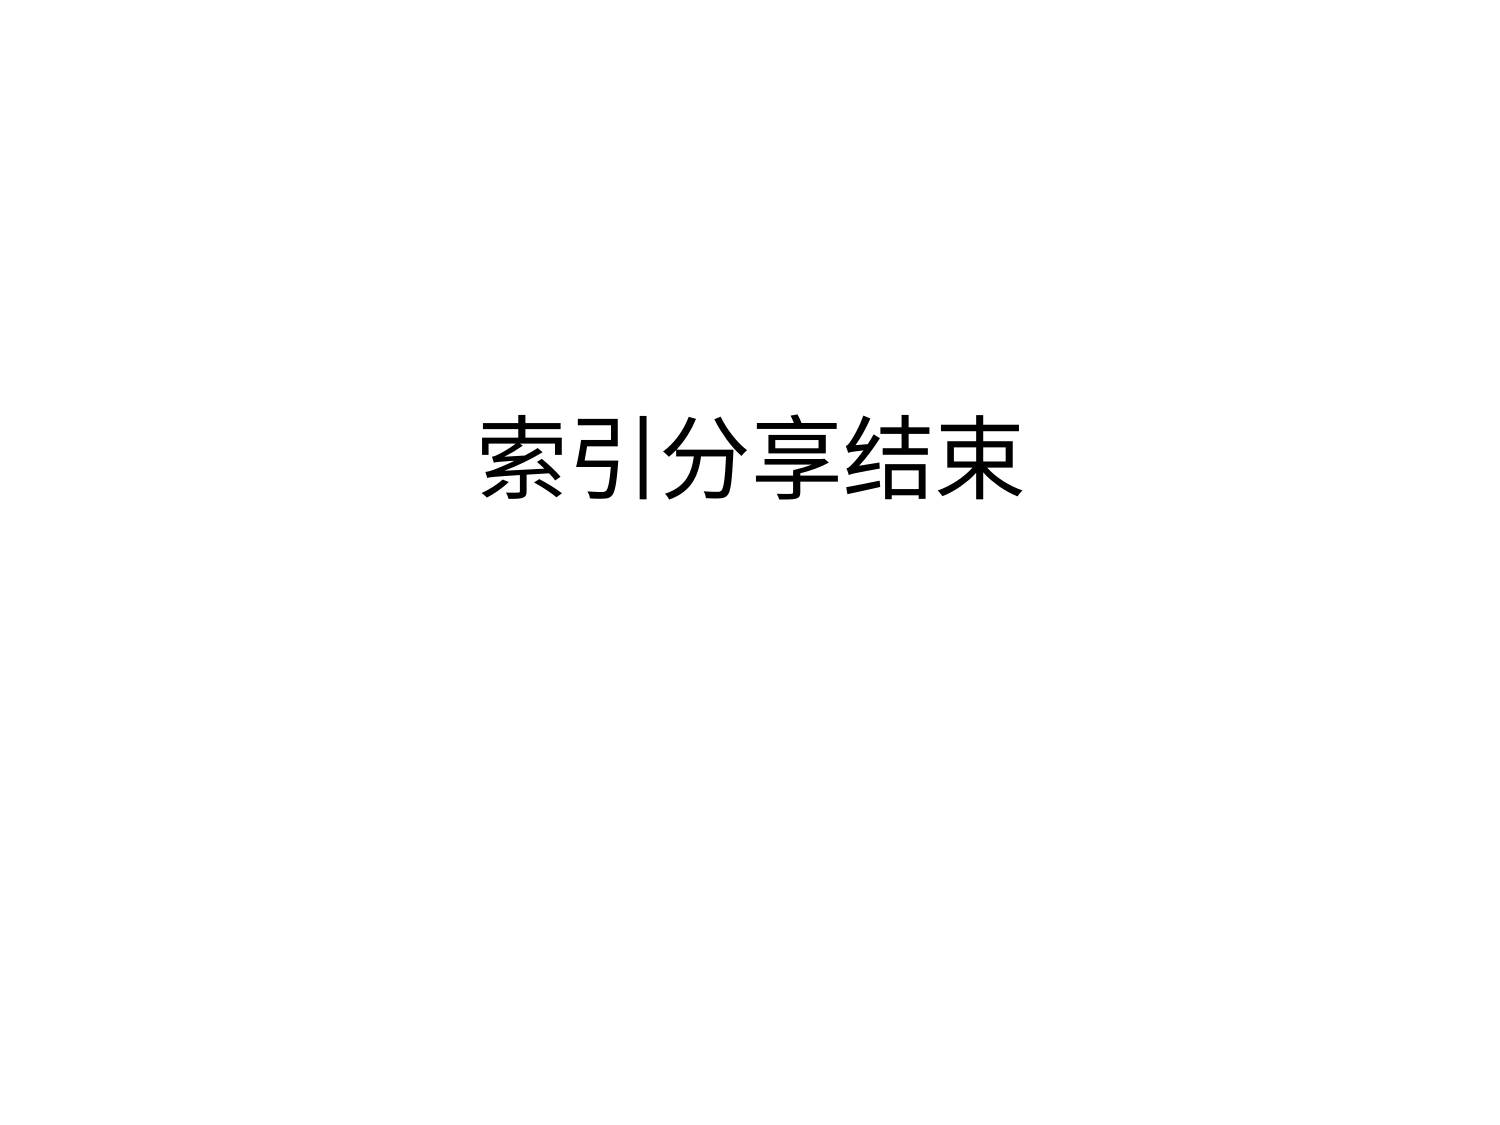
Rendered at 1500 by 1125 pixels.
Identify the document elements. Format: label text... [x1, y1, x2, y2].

title 索引分享结束 [76, 361, 1427, 550]
